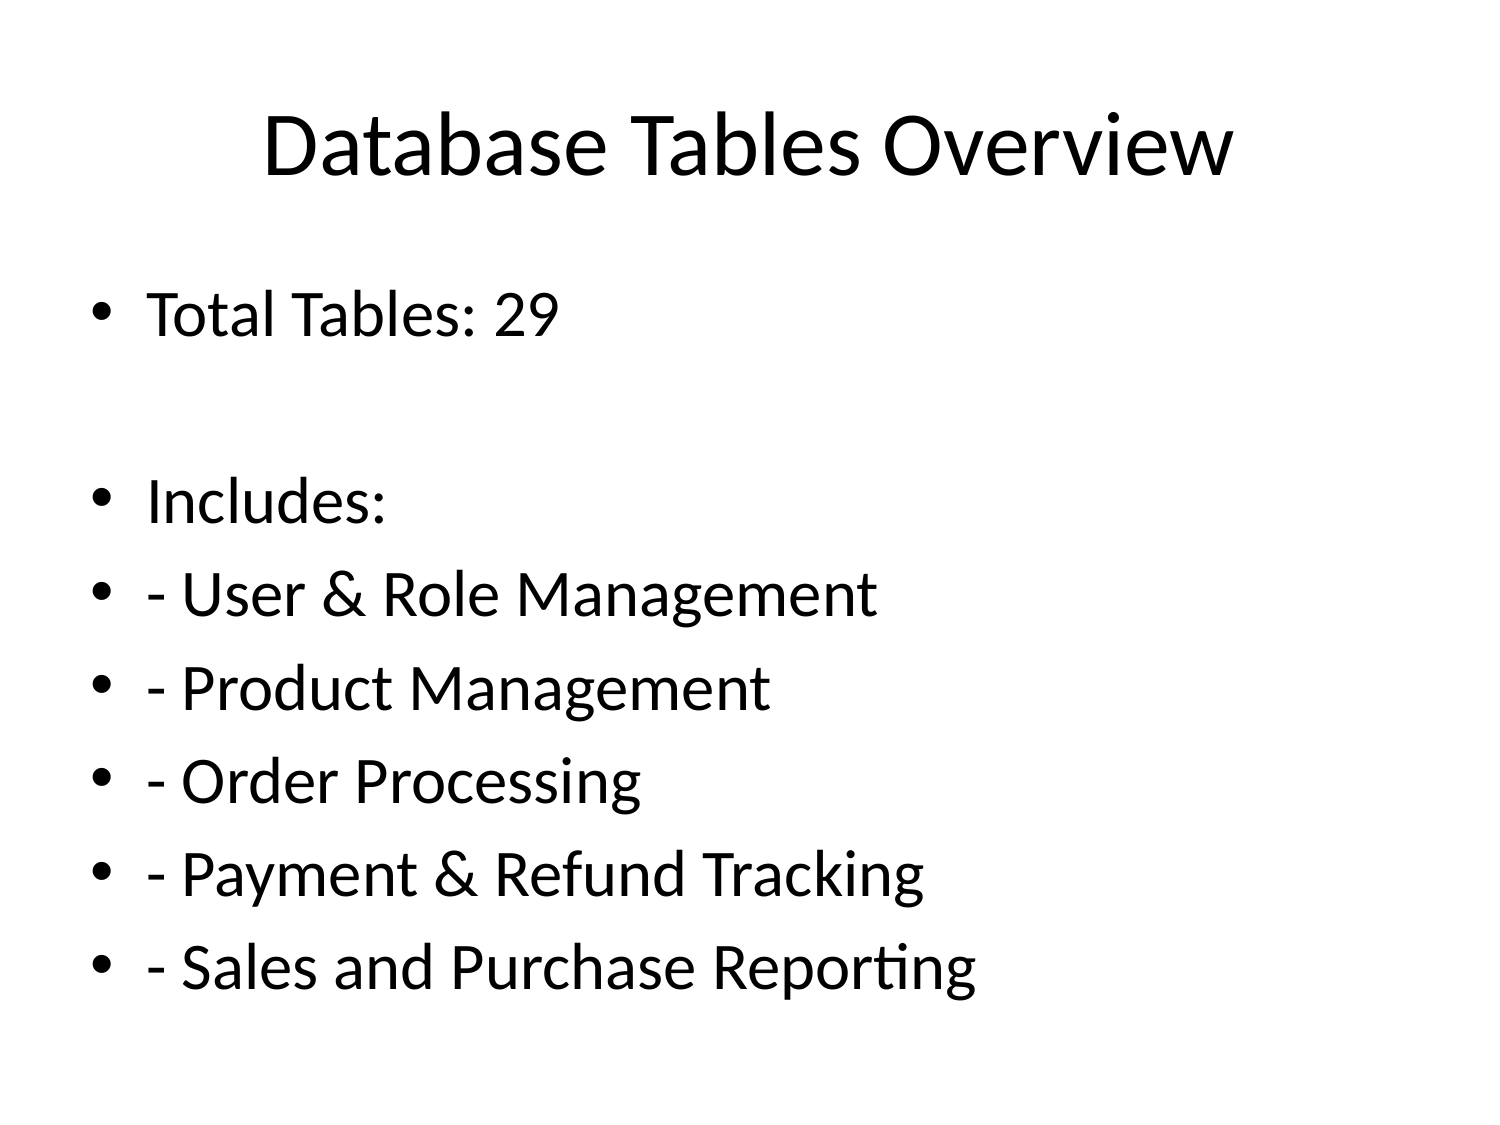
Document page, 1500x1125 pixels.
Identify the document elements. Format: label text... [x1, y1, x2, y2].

list Total Tables: 29 Includes: - User & Role Management - Product Management - Order Processing - Payment & Refund Tracking - Sales and Purchase Reporting [75, 262, 1425, 1005]
title Database Tables Overview [75, 45, 1425, 233]
